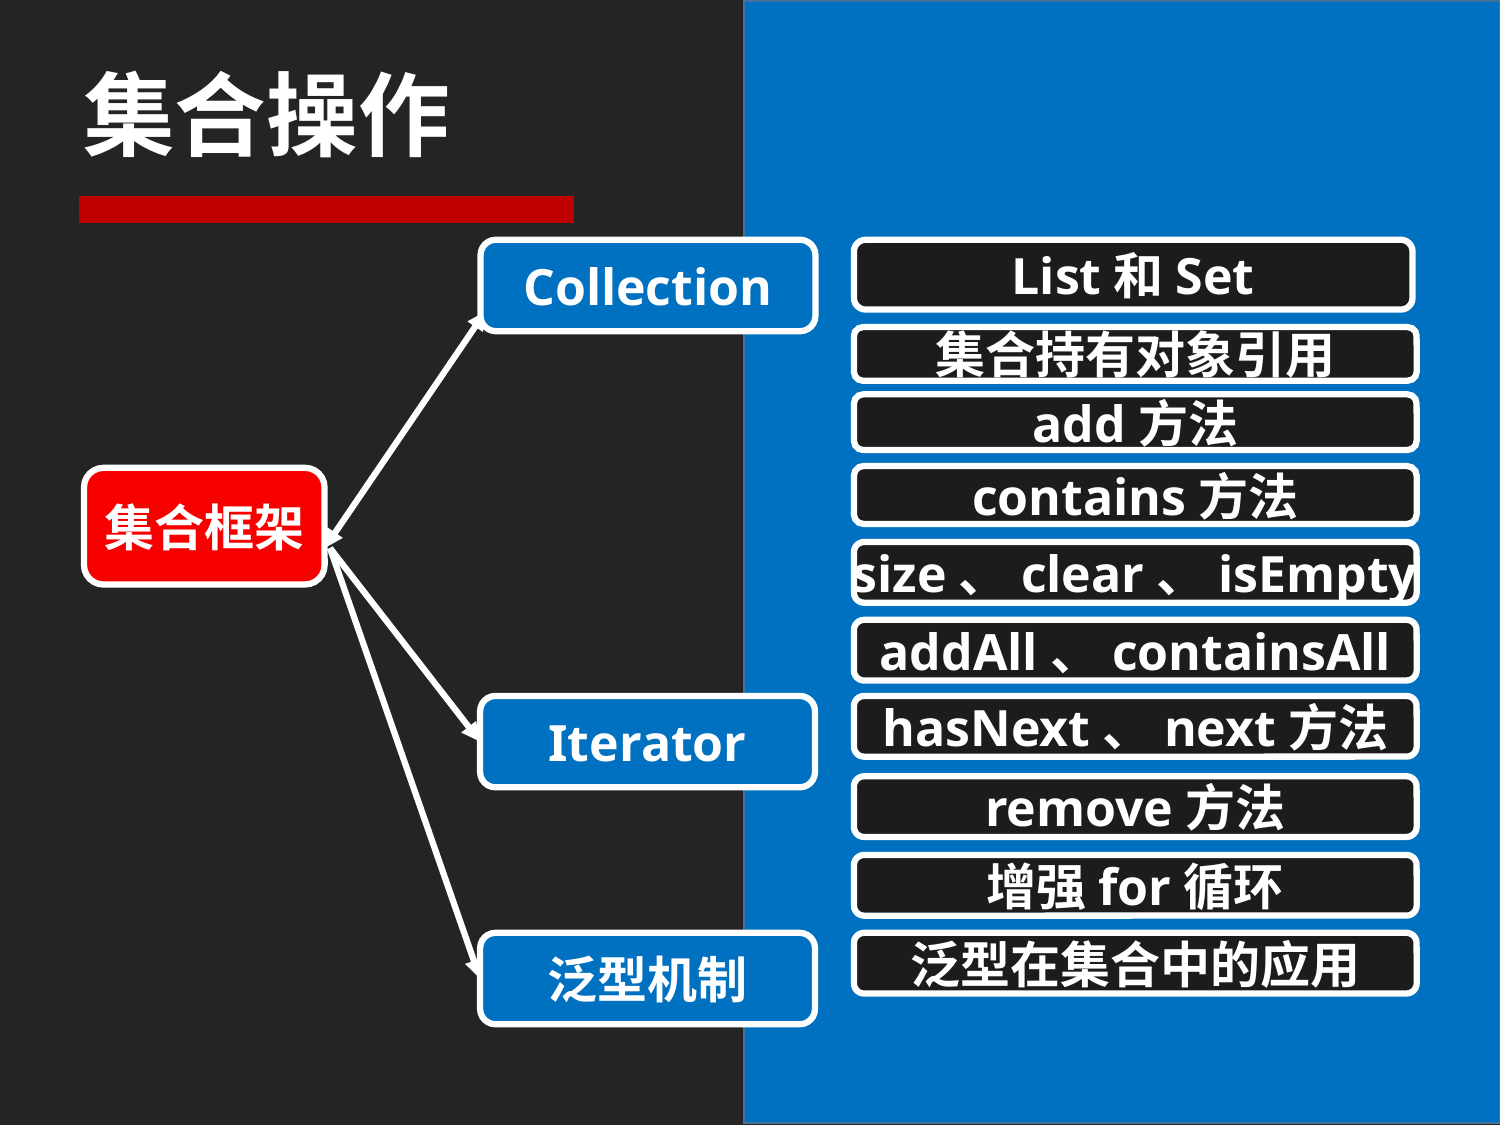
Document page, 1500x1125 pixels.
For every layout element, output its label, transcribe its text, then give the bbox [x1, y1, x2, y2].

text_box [329, 548, 481, 979]
text_box addAll、containsAll [853, 619, 1417, 681]
text_box Collection [480, 239, 816, 332]
text_box List和Set [853, 239, 1413, 310]
text_box remove方法 [853, 776, 1417, 837]
text_box add方法 [853, 394, 1417, 451]
title 集合操作 [68, 35, 1432, 192]
text_box 泛型机制 [480, 932, 816, 1025]
text_box 增强for循环 [853, 854, 1417, 916]
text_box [324, 311, 486, 549]
text_box 泛型在集合中的应用 [853, 932, 1417, 994]
text_box hasNext、next方法 [853, 695, 1417, 757]
text_box Iterator [481, 695, 816, 788]
text_box contains方法 [853, 465, 1417, 524]
text_box 集合框架 [83, 467, 325, 585]
text_box size、clear、isEmpty [853, 542, 1417, 603]
text_box [743, 0, 1500, 1124]
text_box [79, 196, 574, 223]
text_box 集合持有对象引用 [853, 327, 1417, 381]
